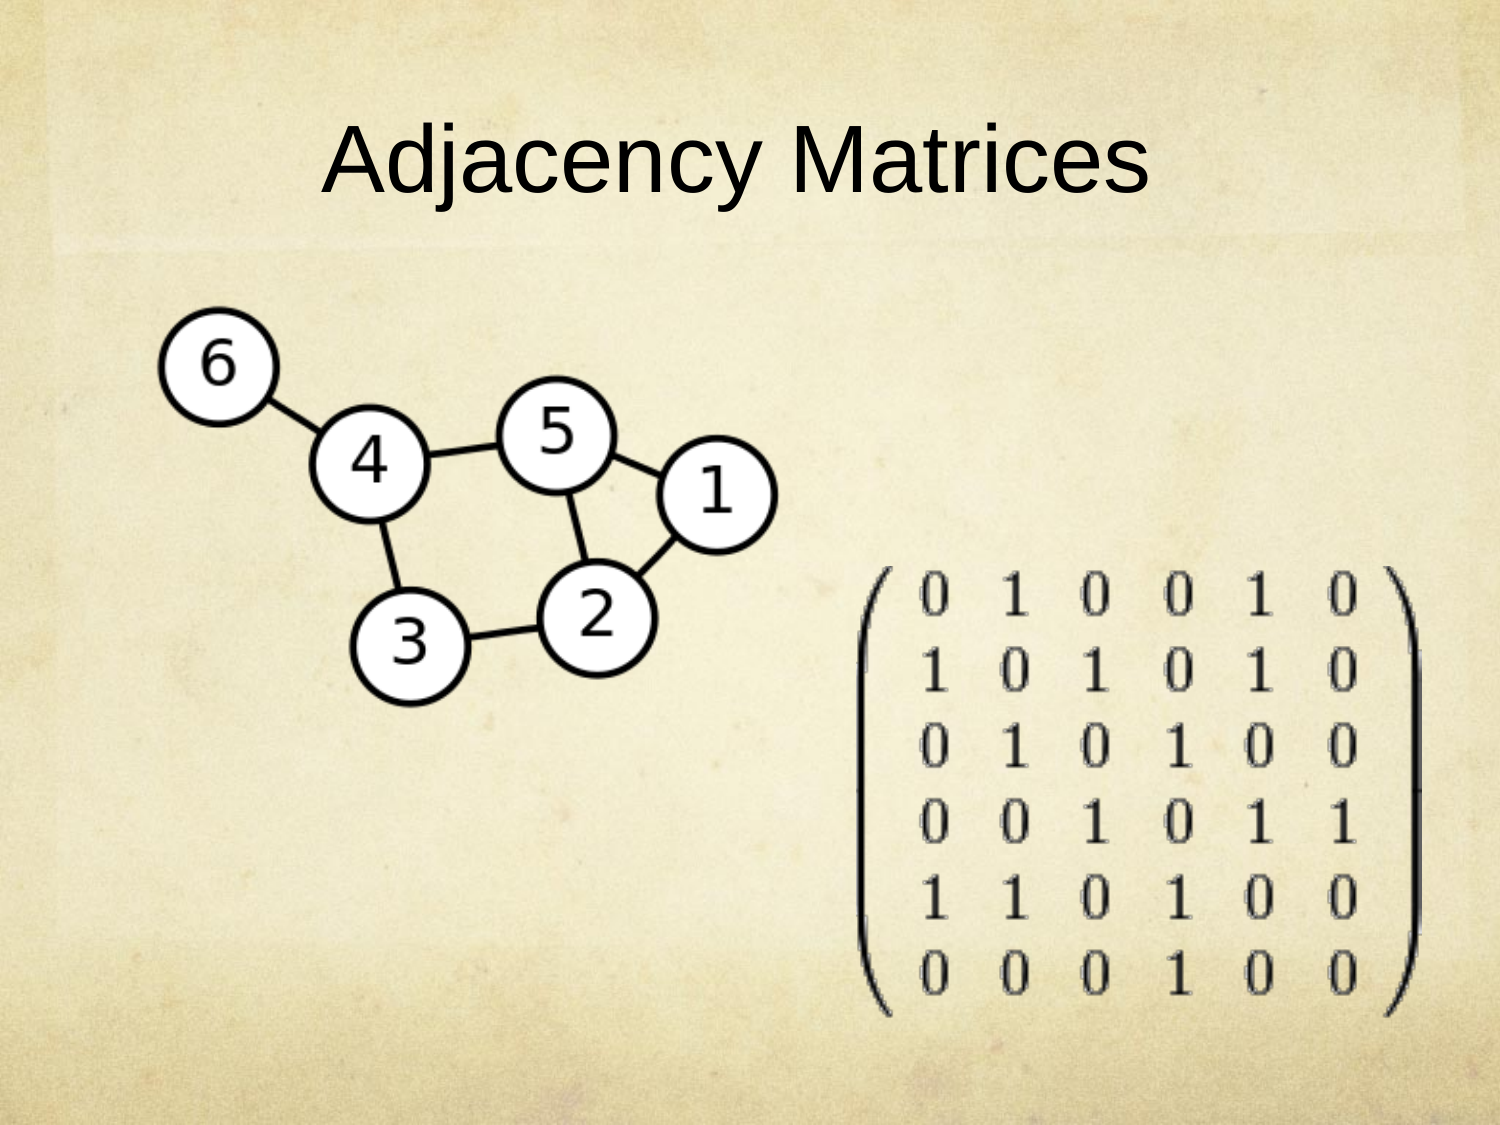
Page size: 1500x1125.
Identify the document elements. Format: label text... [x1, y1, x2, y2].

title Adjacency Matrices [150, 82, 1350, 225]
picture [0, 0, 1500, 1125]
